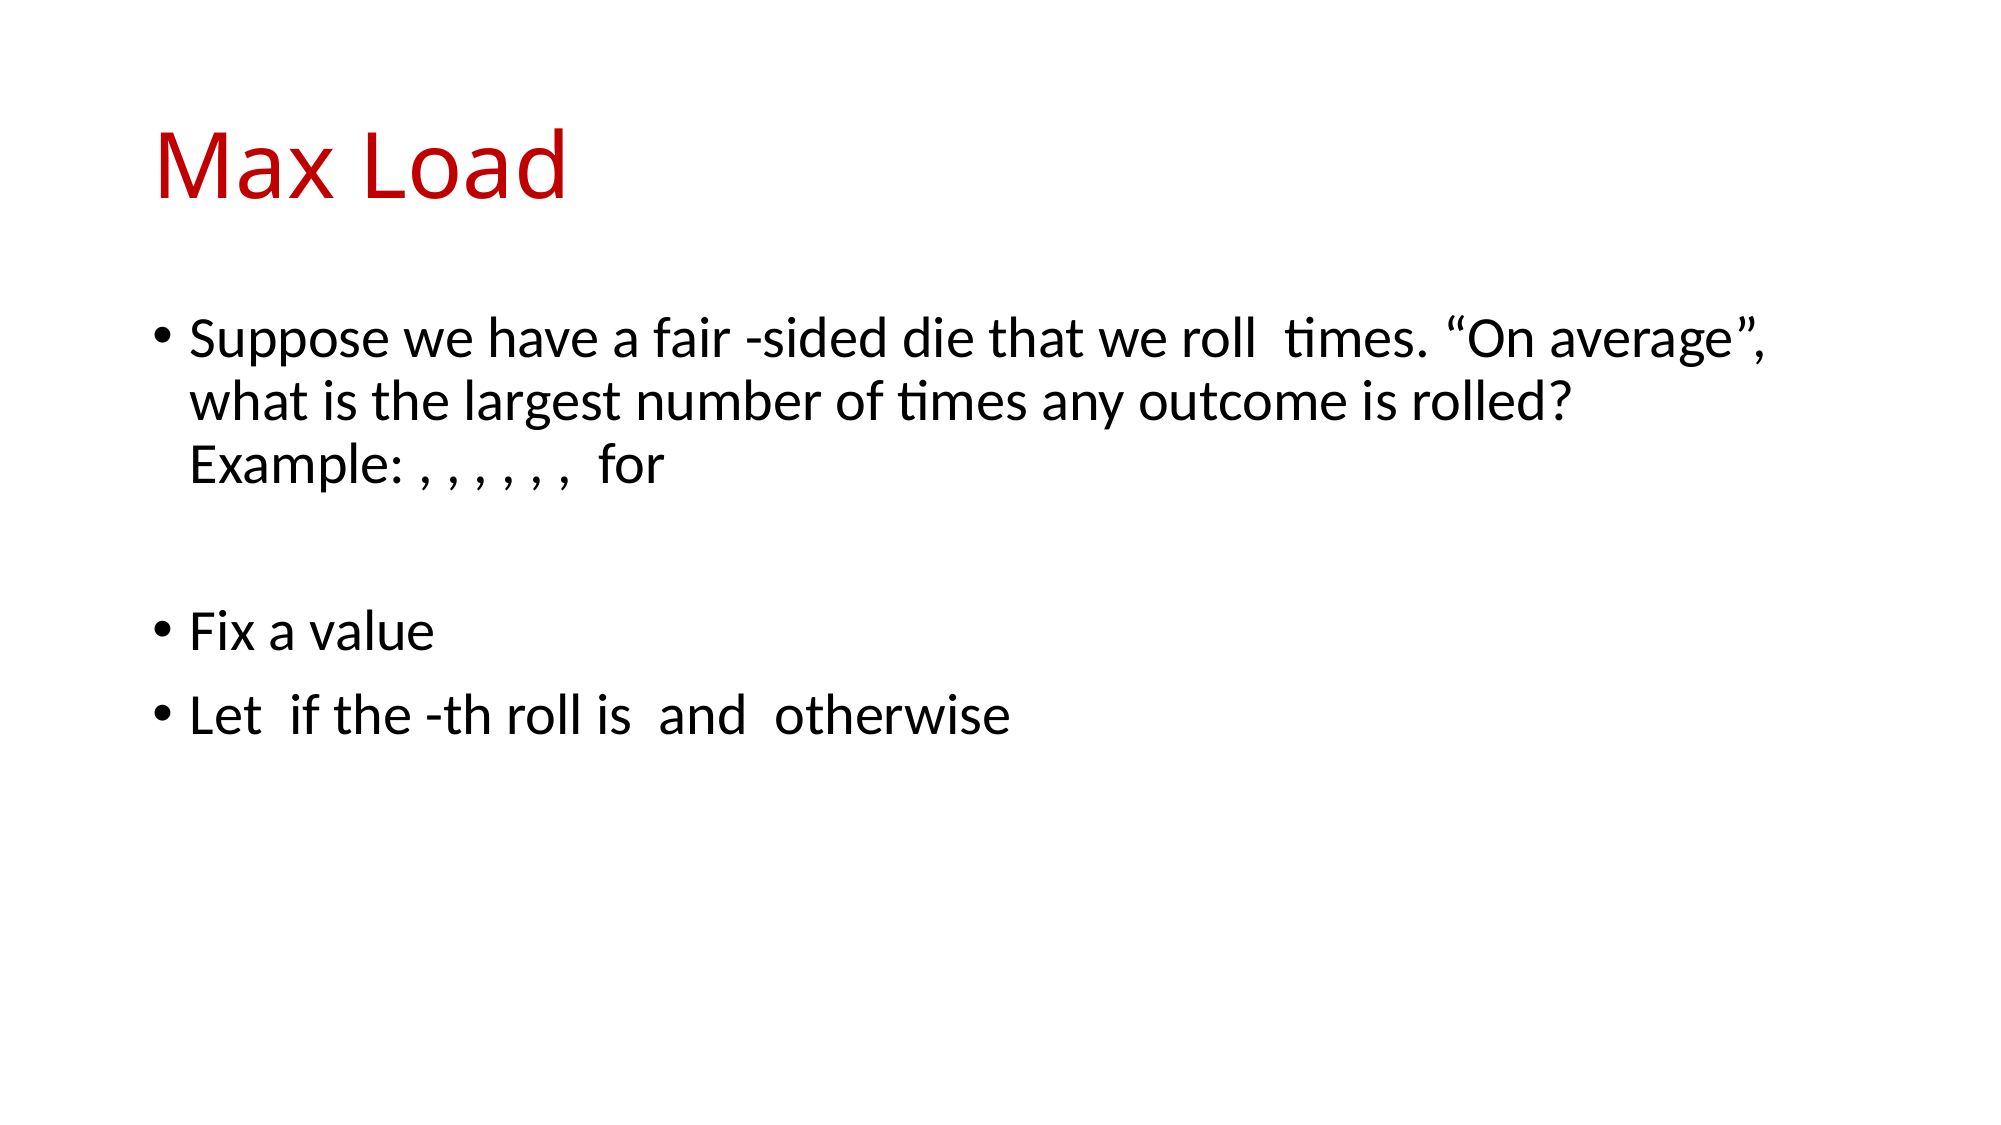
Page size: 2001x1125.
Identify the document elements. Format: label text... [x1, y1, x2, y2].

title Max Load [137, 59, 1863, 278]
